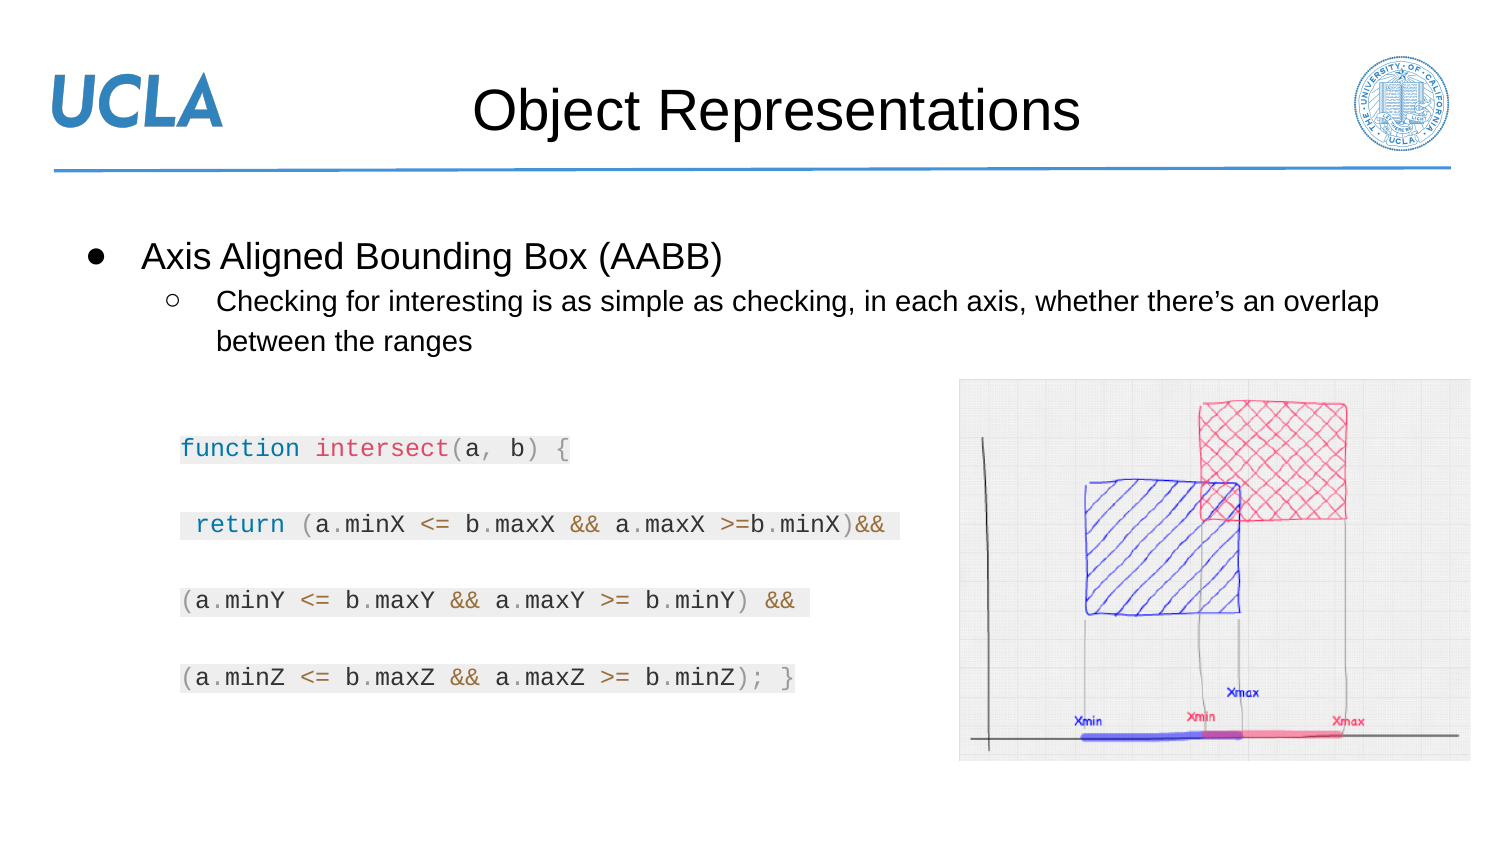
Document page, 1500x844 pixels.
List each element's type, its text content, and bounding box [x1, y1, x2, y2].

list Axis Aligned Bounding Box (AABB) Checking for interesting is as simple as checking, in each axis, whether there’s an overlap between the ranges [51, 210, 1449, 802]
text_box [53, 167, 1452, 171]
text_box function intersect(a, b) { return (a.minX <= b.maxX && a.maxX >=b.minX)&& (a.minY <= b.maxY && a.maxY >= b.minY) && (a.minZ <= b.maxZ && a.maxZ >= b.minZ); } [77, 401, 1306, 844]
picture [958, 376, 1472, 762]
picture [50, 70, 224, 129]
picture [1354, 56, 1450, 152]
title Object Representations [228, 56, 1327, 151]
